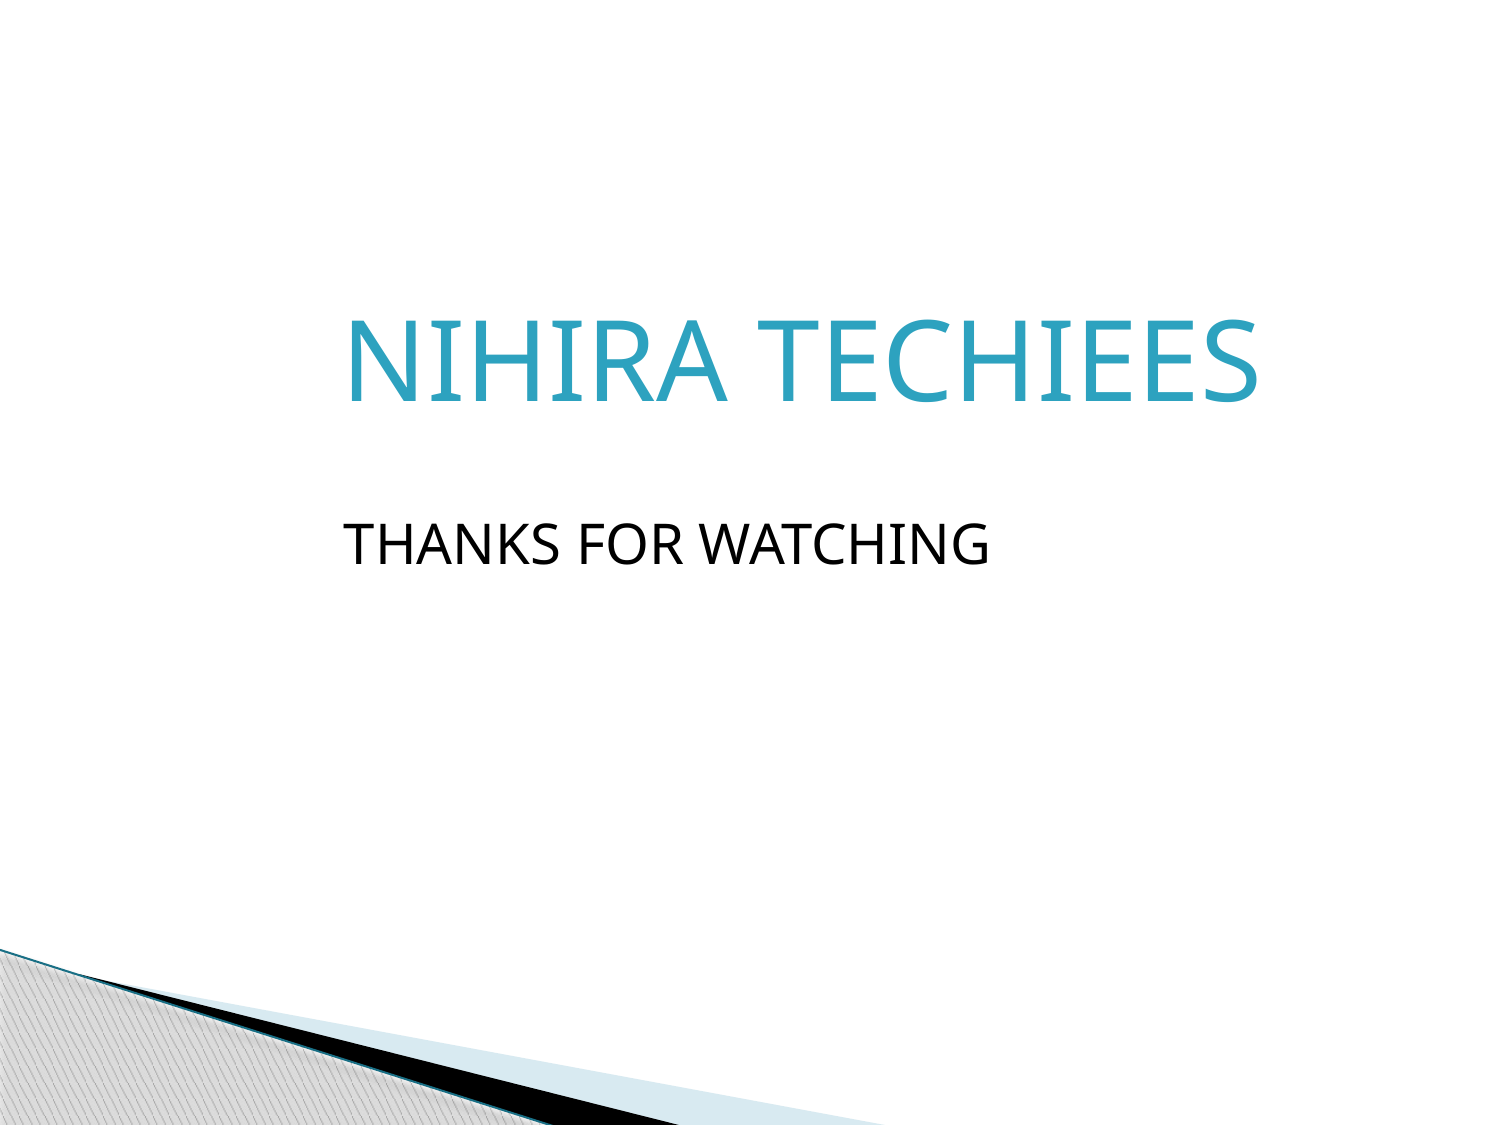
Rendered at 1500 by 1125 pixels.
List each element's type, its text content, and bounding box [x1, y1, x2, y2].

list NIHIRA TECHIEES THANKS FOR WATCHING [75, 54, 1425, 1005]
